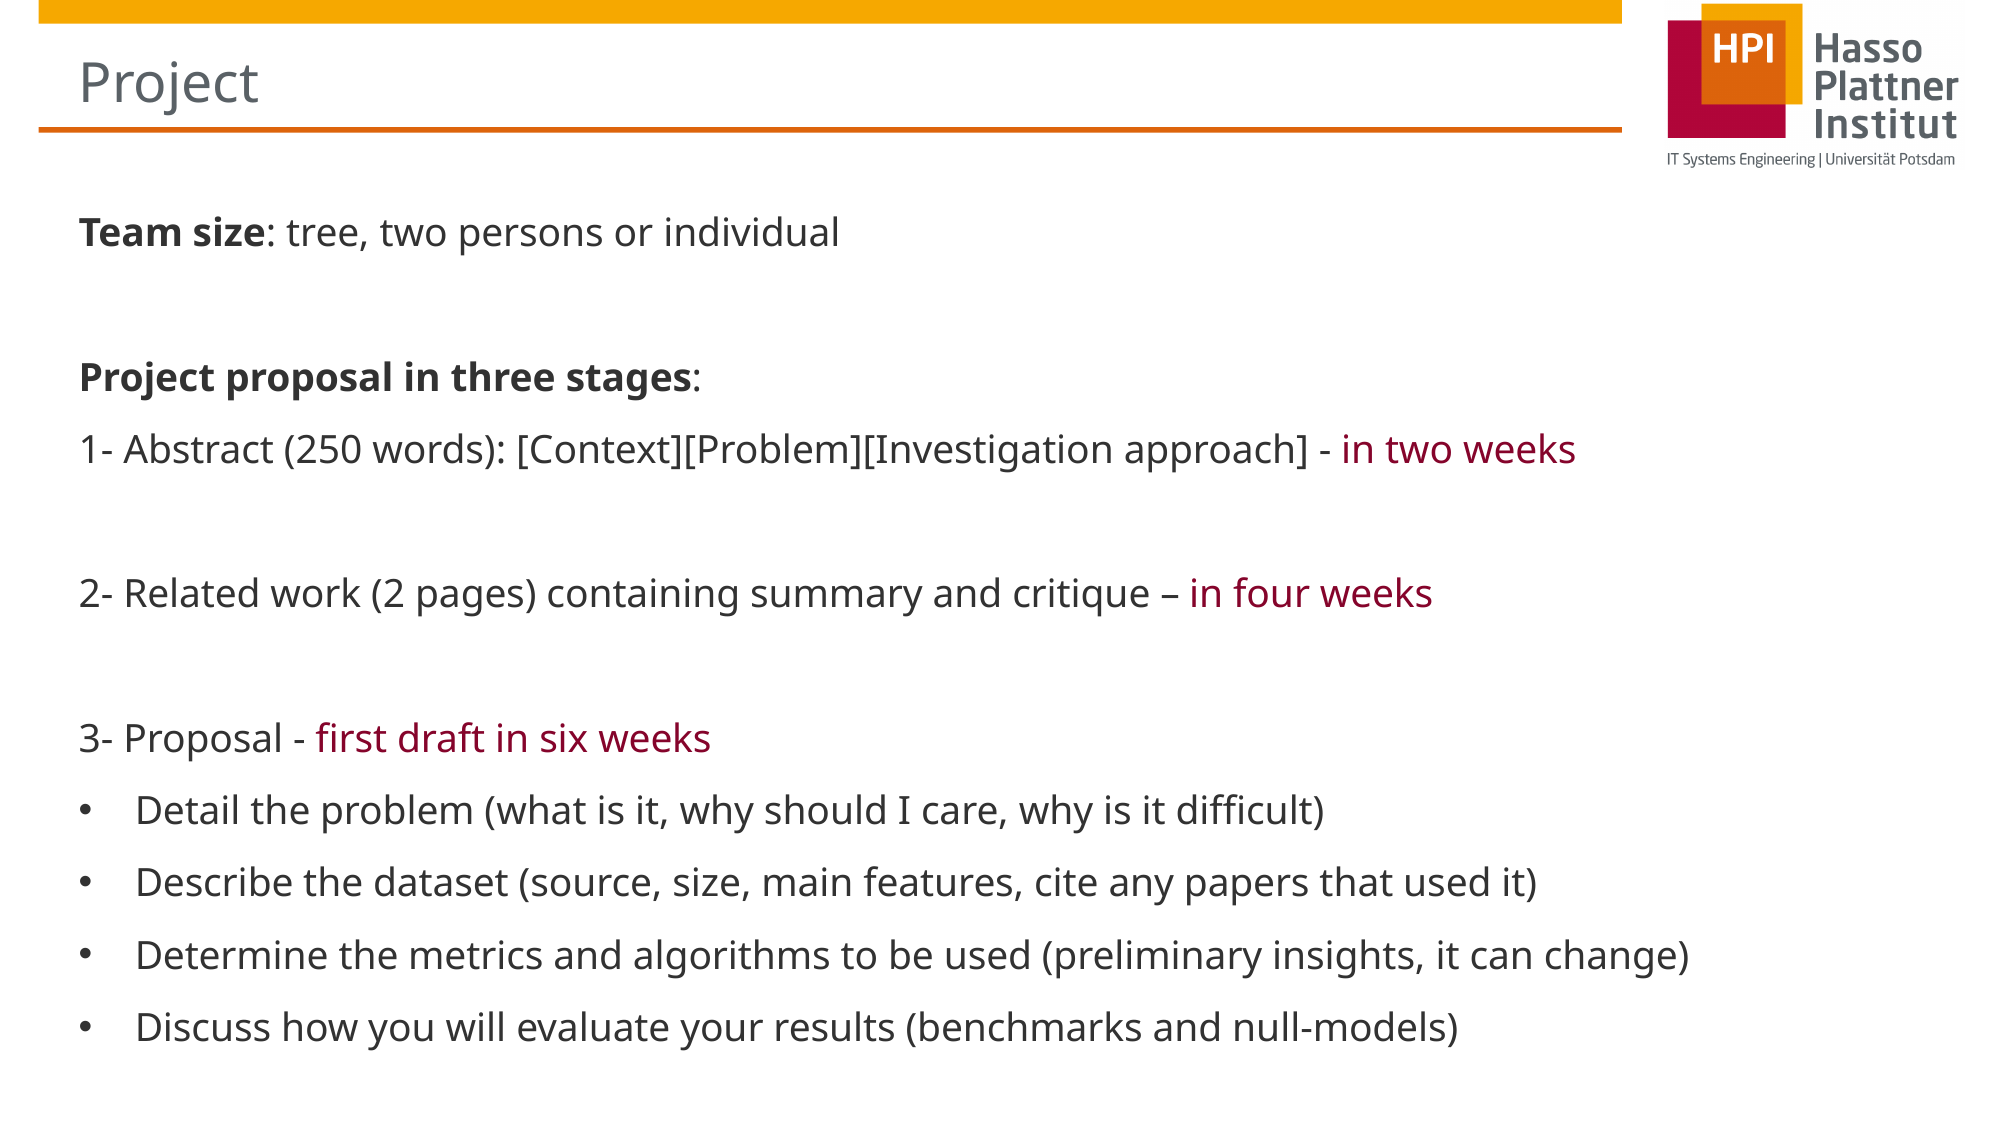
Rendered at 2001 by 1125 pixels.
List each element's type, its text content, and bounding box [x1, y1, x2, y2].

picture [1664, 0, 1965, 170]
title Project [78, 23, 1583, 115]
list Team size: tree, two persons or individual Project proposal in three stages: 1- Abstract (250 words): [Context][Problem][Investigation approach] - in two weeks 2- Related work (2 pages) containing summary and critique – in four weeks 3- Proposal - first draft in six weeks Detail the problem (what is it, why should I care, why is it difficult) Describe the dataset (source, size, main features, cite any papers that used it) Determine the metrics and algorithms to be used (preliminary insights, it can change) Discuss how you will evaluate your results (benchmarks and null-models) [78, 199, 1961, 1060]
